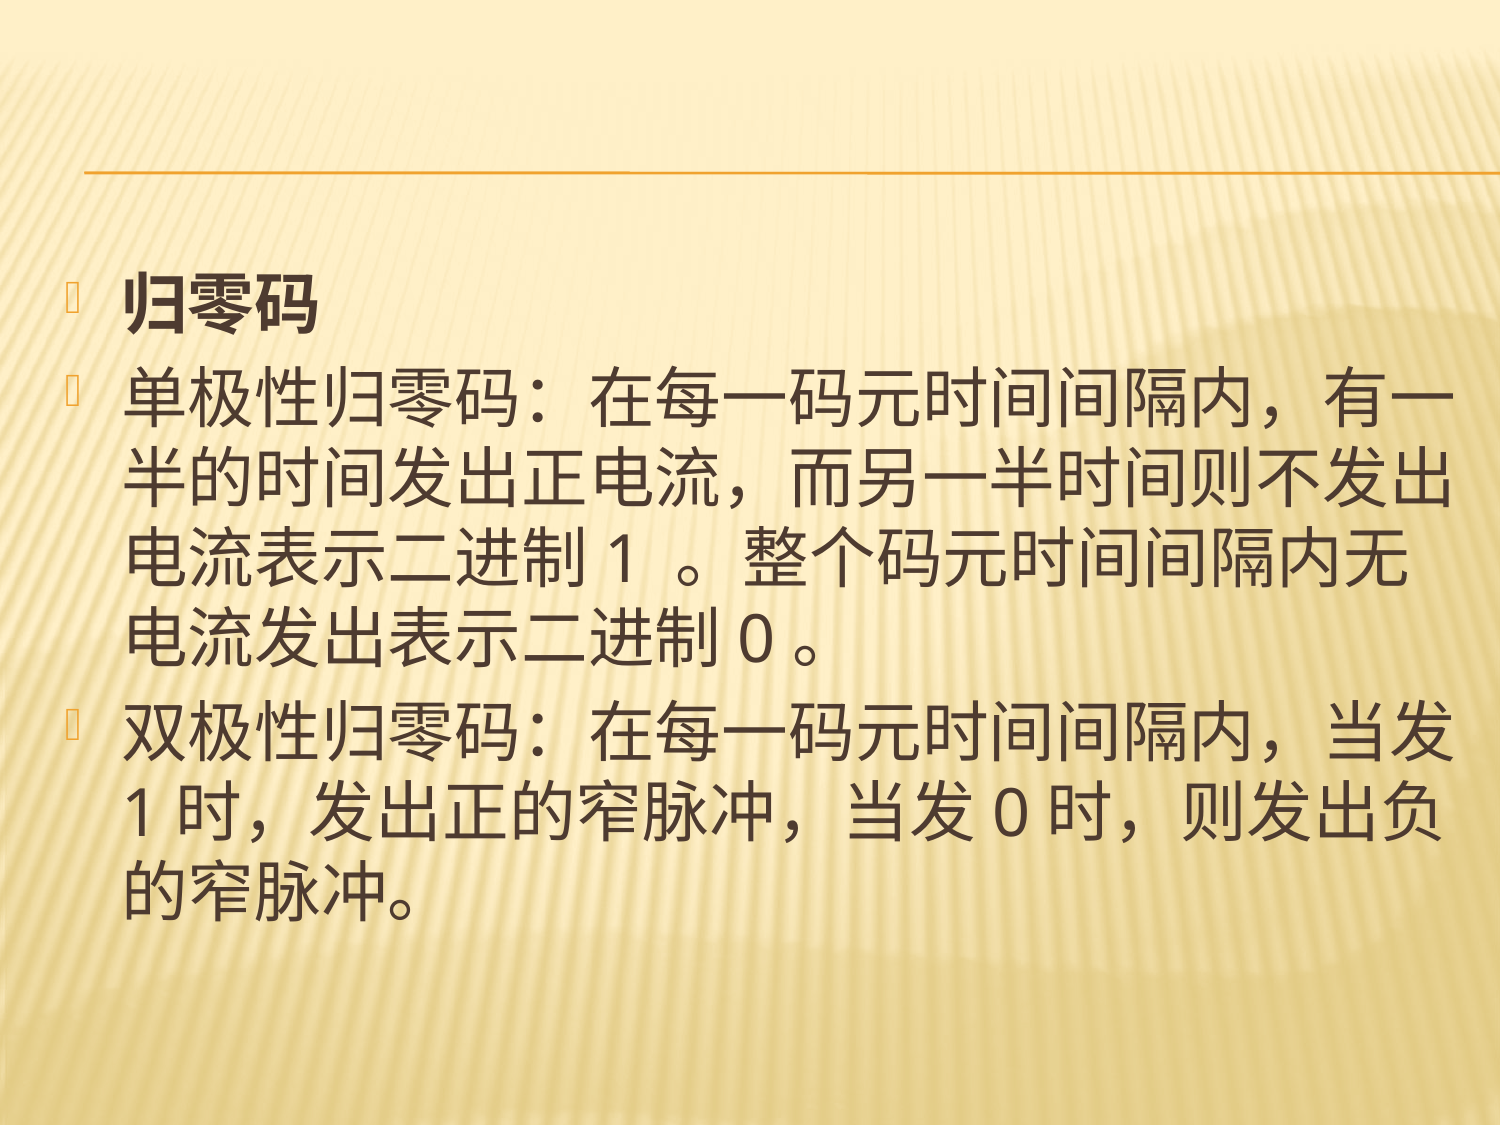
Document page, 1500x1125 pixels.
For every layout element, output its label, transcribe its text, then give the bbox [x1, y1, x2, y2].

list 归零码 单极性归零码：在每一码元时间间隔内，有一半的时间发出正电流，而另一半时间则不发出电流表示二进制1 。整个码元时间间隔内无电流发出表示二进制0。 双极性归零码：在每一码元时间间隔内，当发1时，发出正的窄脉冲，当发0时，则发出负的窄脉冲。 [50, 254, 1475, 998]
